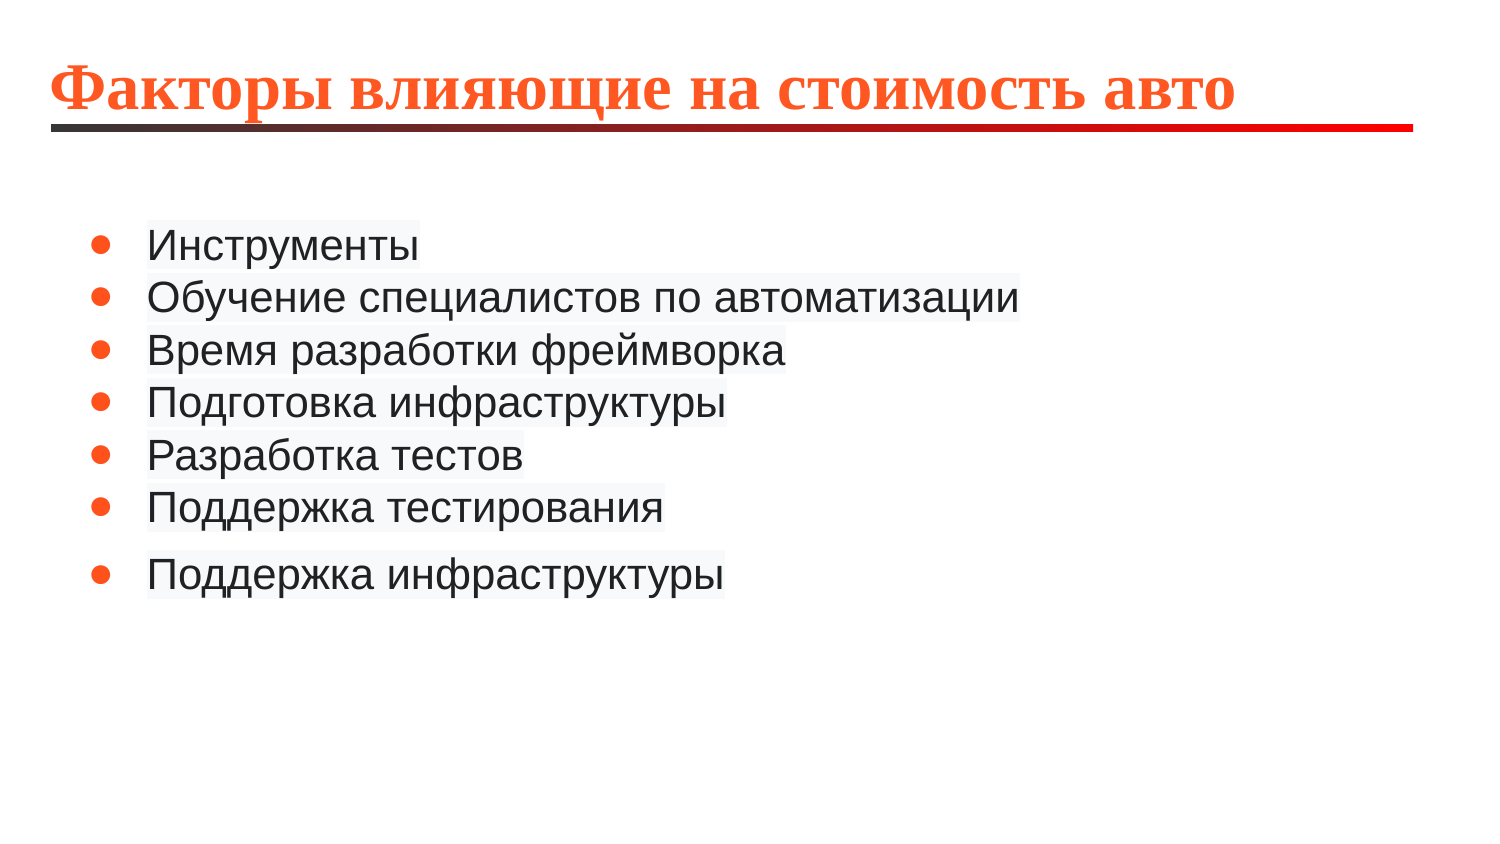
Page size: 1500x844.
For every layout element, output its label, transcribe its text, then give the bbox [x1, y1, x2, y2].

title Факторы влияющие на стоимость авто [34, 28, 1471, 123]
text_box [51, 124, 1414, 132]
text_box Инструменты Обучение специалистов по автоматизации Время разработки фреймворка Подготовка инфраструктуры Разработка тестов Поддержка тестирования Поддержка инфраструктуры [56, 201, 1313, 833]
